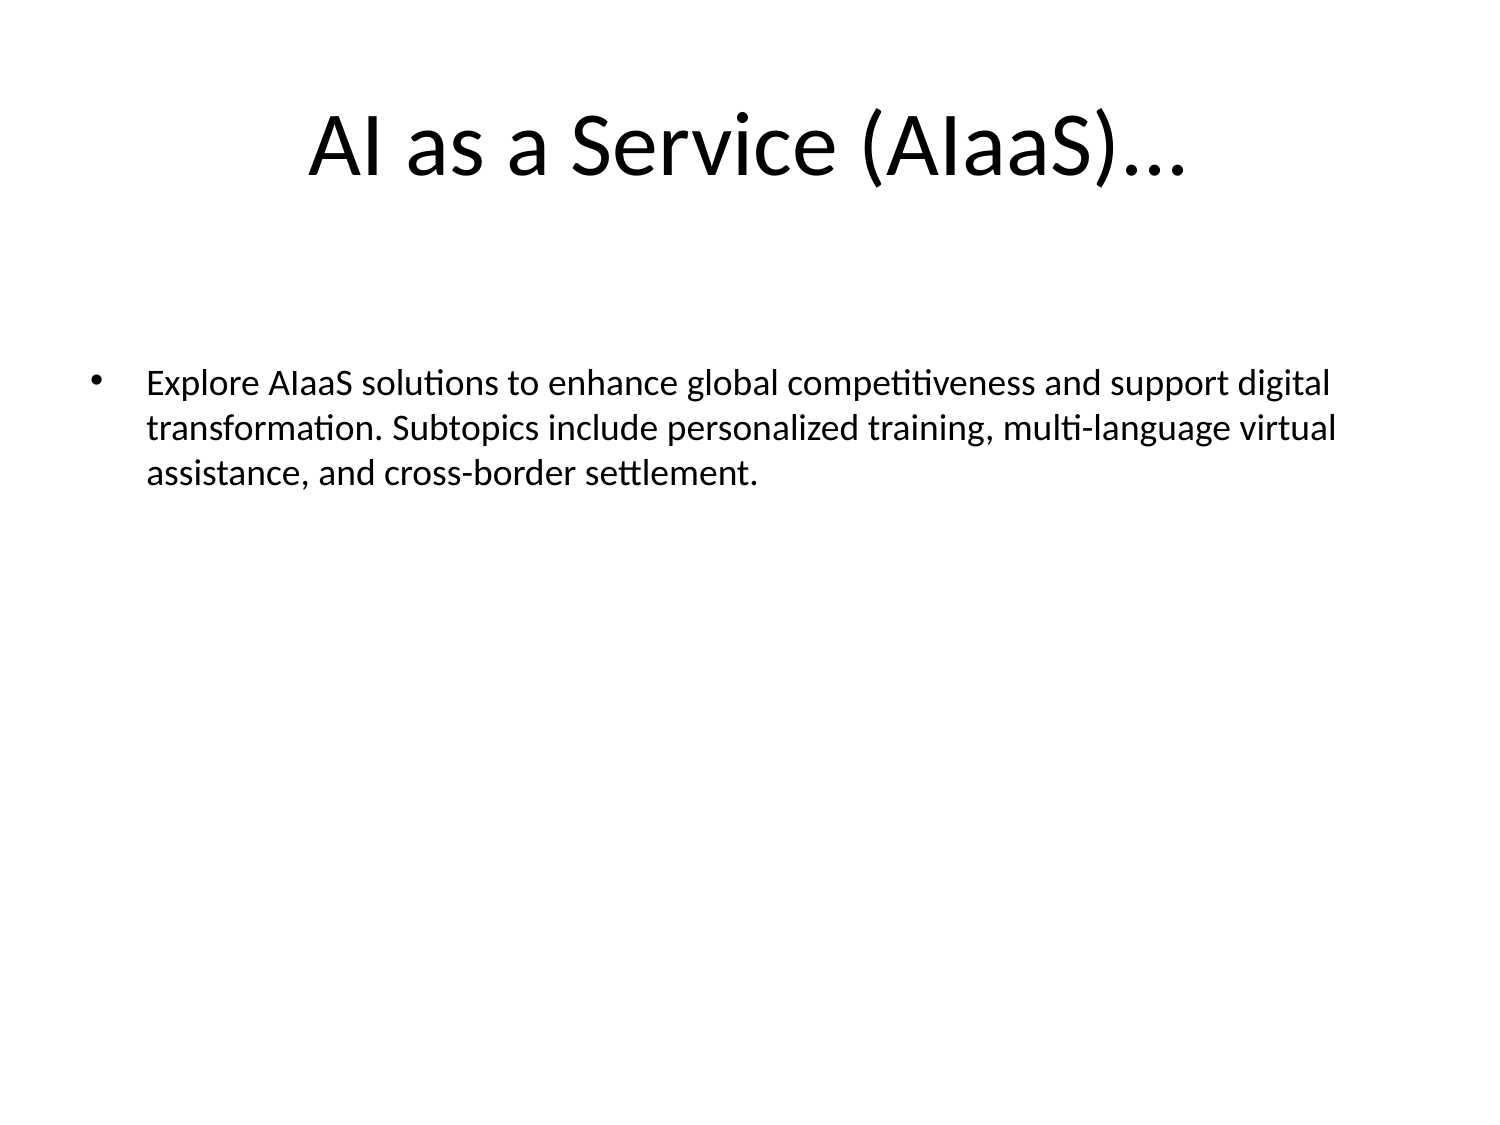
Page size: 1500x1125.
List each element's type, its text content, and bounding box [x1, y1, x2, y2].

list Explore AIaaS solutions to enhance global competitiveness and support digital transformation. Subtopics include personalized training, multi-language virtual assistance, and cross-border settlement. [75, 262, 1425, 1005]
title AI as a Service (AIaaS)... [75, 45, 1425, 233]
